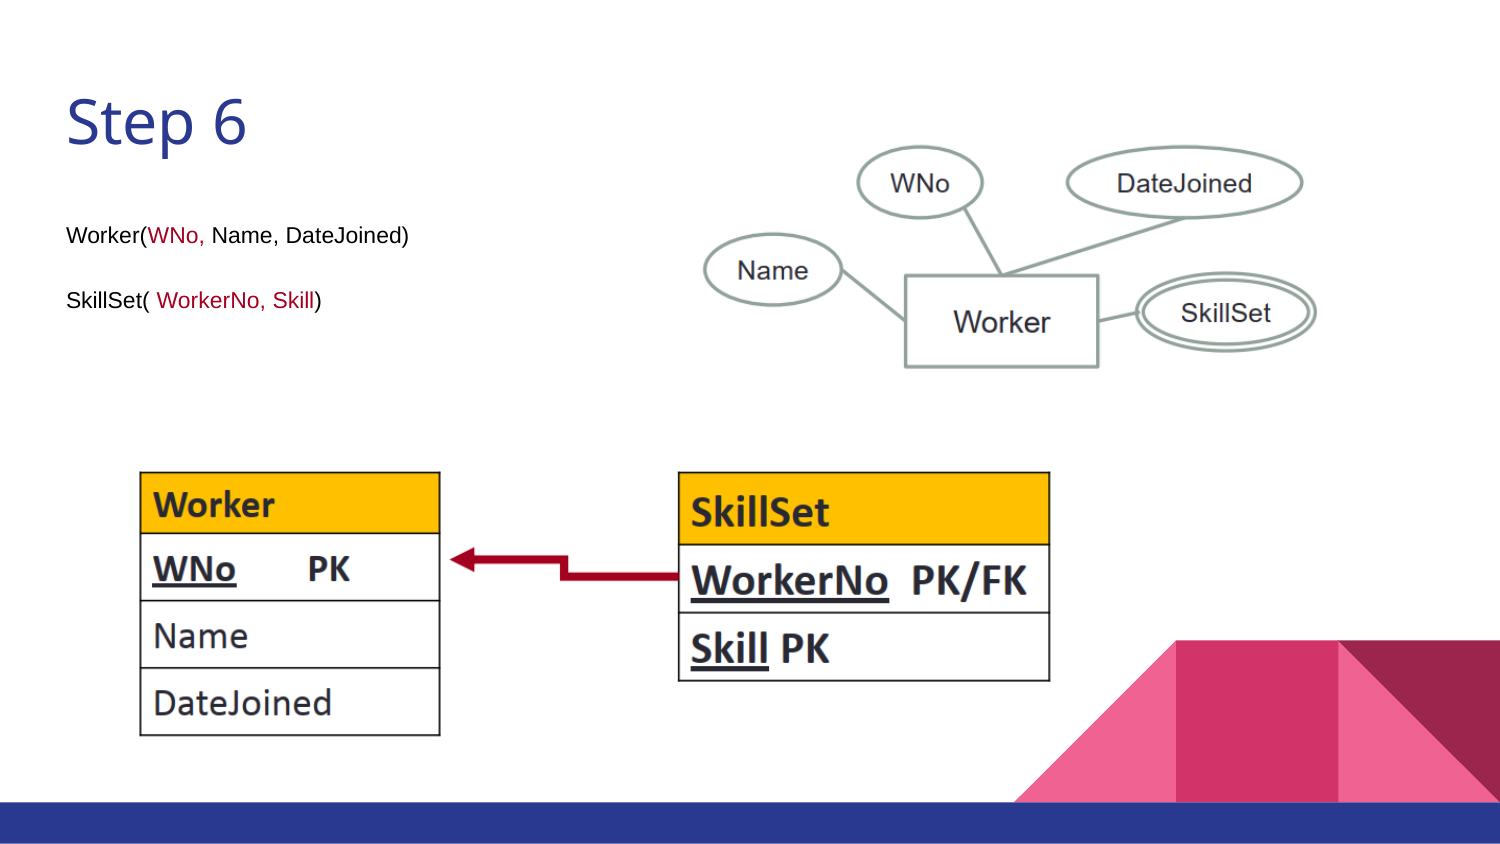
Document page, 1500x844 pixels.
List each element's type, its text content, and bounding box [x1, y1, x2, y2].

picture [128, 448, 1063, 750]
title Step 6 [51, 67, 1449, 167]
picture [696, 99, 1337, 423]
list Worker(WNo, Name, DateJoined) SkillSet( WorkerNo, Skill) [51, 201, 1449, 750]
